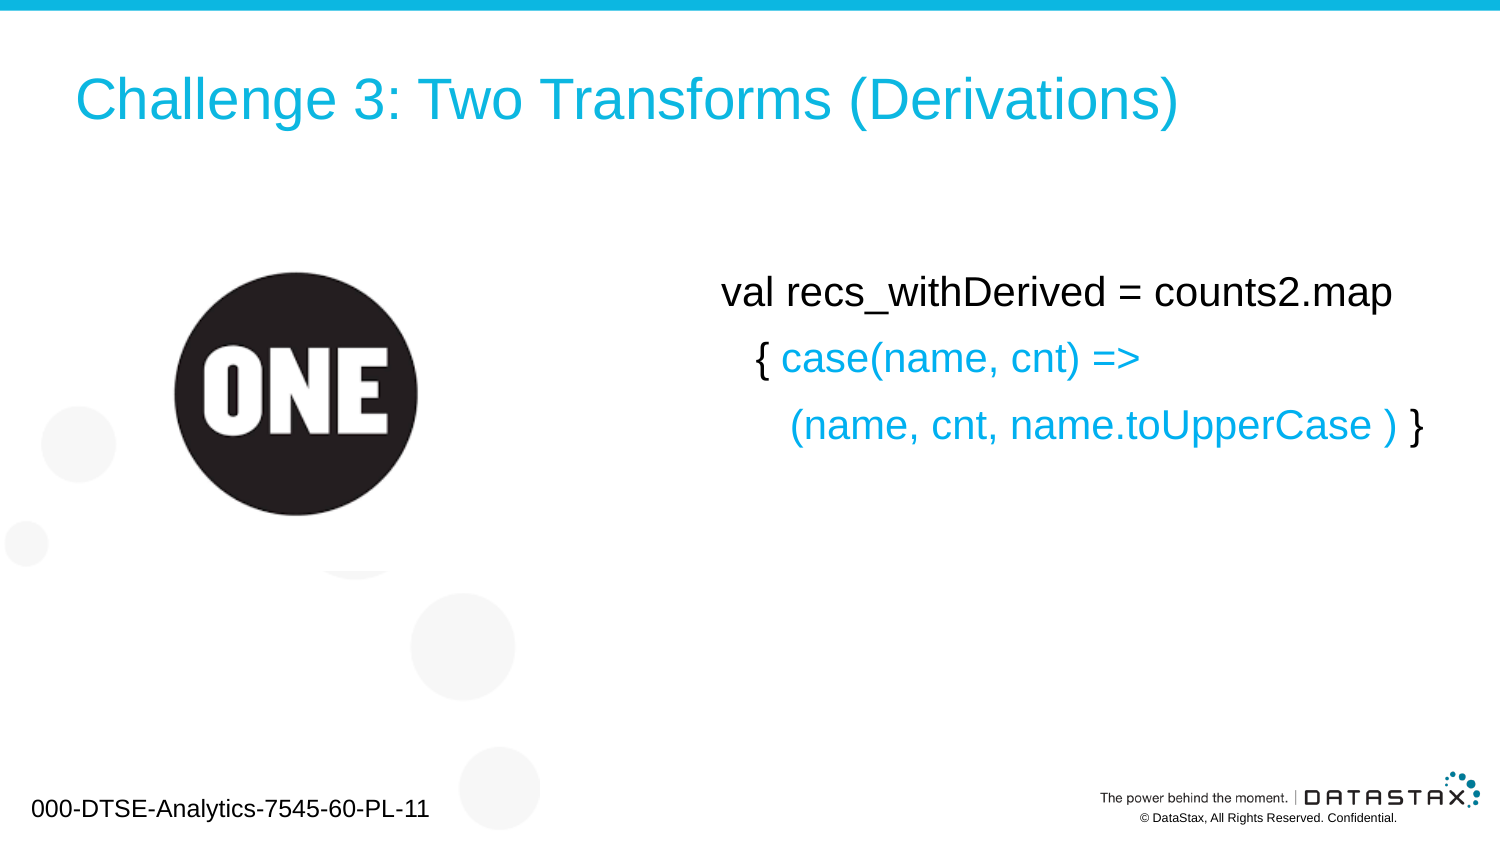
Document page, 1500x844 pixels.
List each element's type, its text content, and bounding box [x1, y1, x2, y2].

title Challenge 3: Two Transforms (Derivations) [75, 57, 1425, 147]
picture [120, 218, 473, 571]
list val recs_withDerived = counts2.map { case(name, cnt) => (name, cnt, name.toUpperCase ) } [720, 257, 1481, 507]
slide_number © DataStax, All Rights Reserved. Confidential. [1125, 802, 1463, 834]
picture [1085, 756, 1495, 823]
slide_number 000-DTSE-Analytics-7545-60-PL-11 [16, 785, 720, 831]
